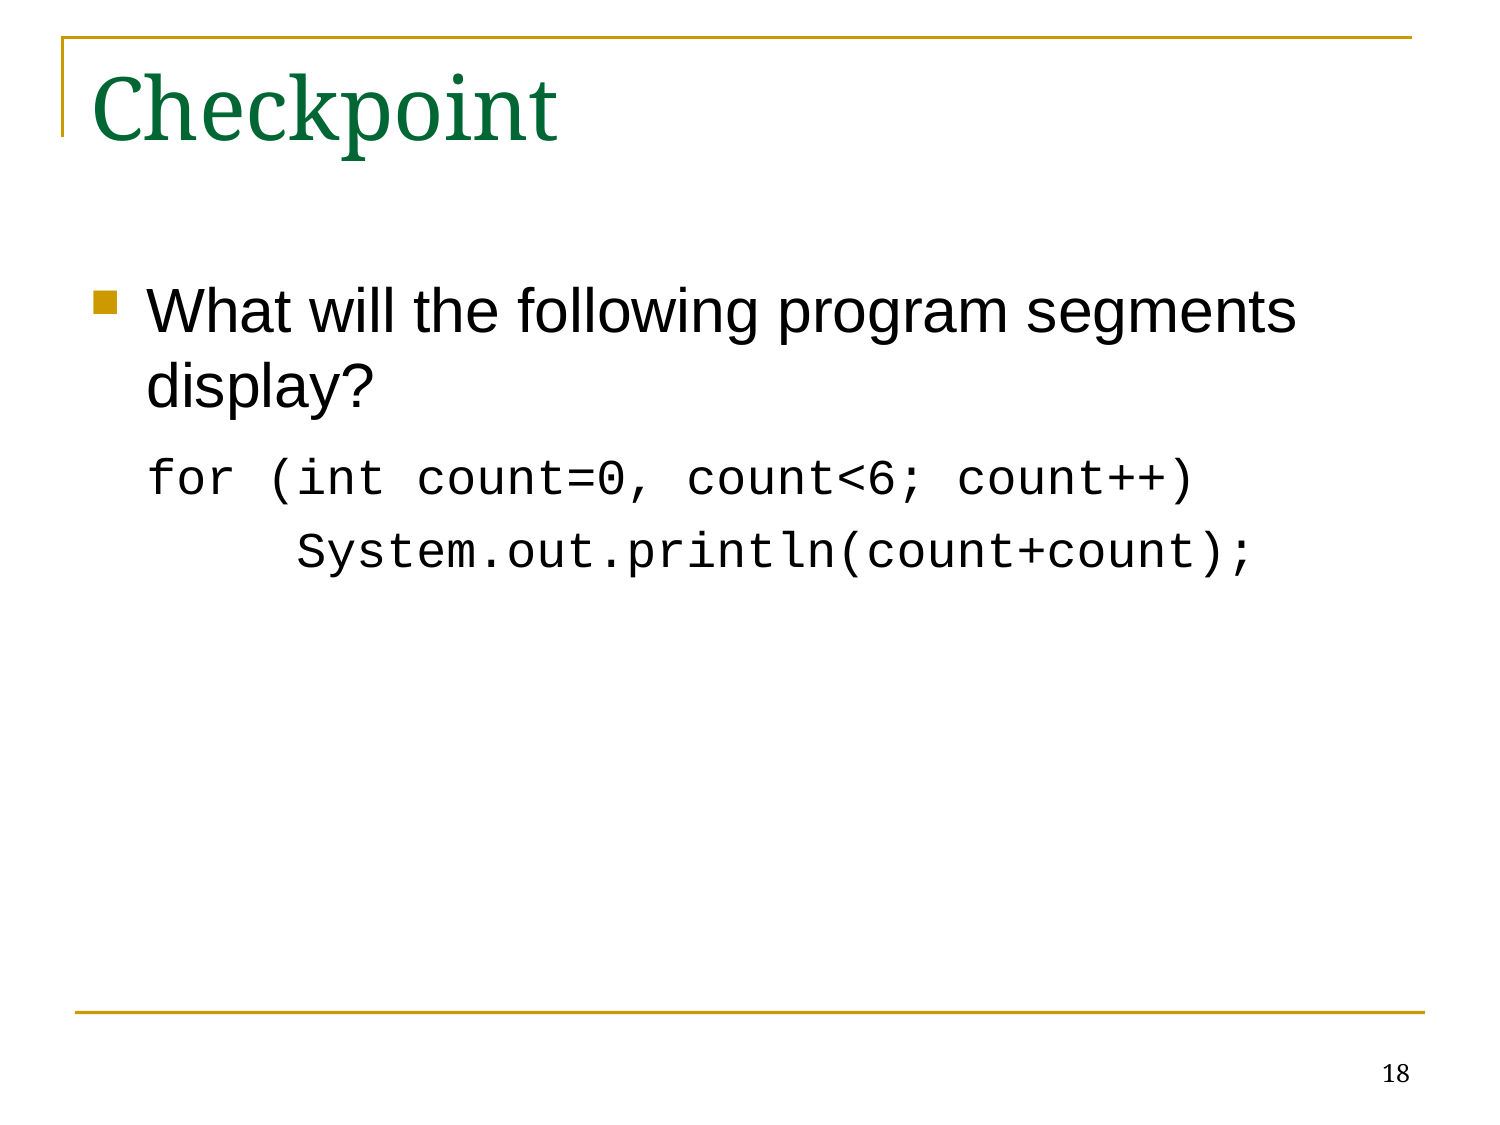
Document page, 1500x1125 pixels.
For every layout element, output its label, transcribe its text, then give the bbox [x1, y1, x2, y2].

slide_number 18 [1074, 1023, 1426, 1100]
list What will the following program segments display? for (int count=0, count<6; count++) System.out.println(count+count); [74, 262, 1426, 1006]
title Checkpoint [74, 45, 1426, 233]
